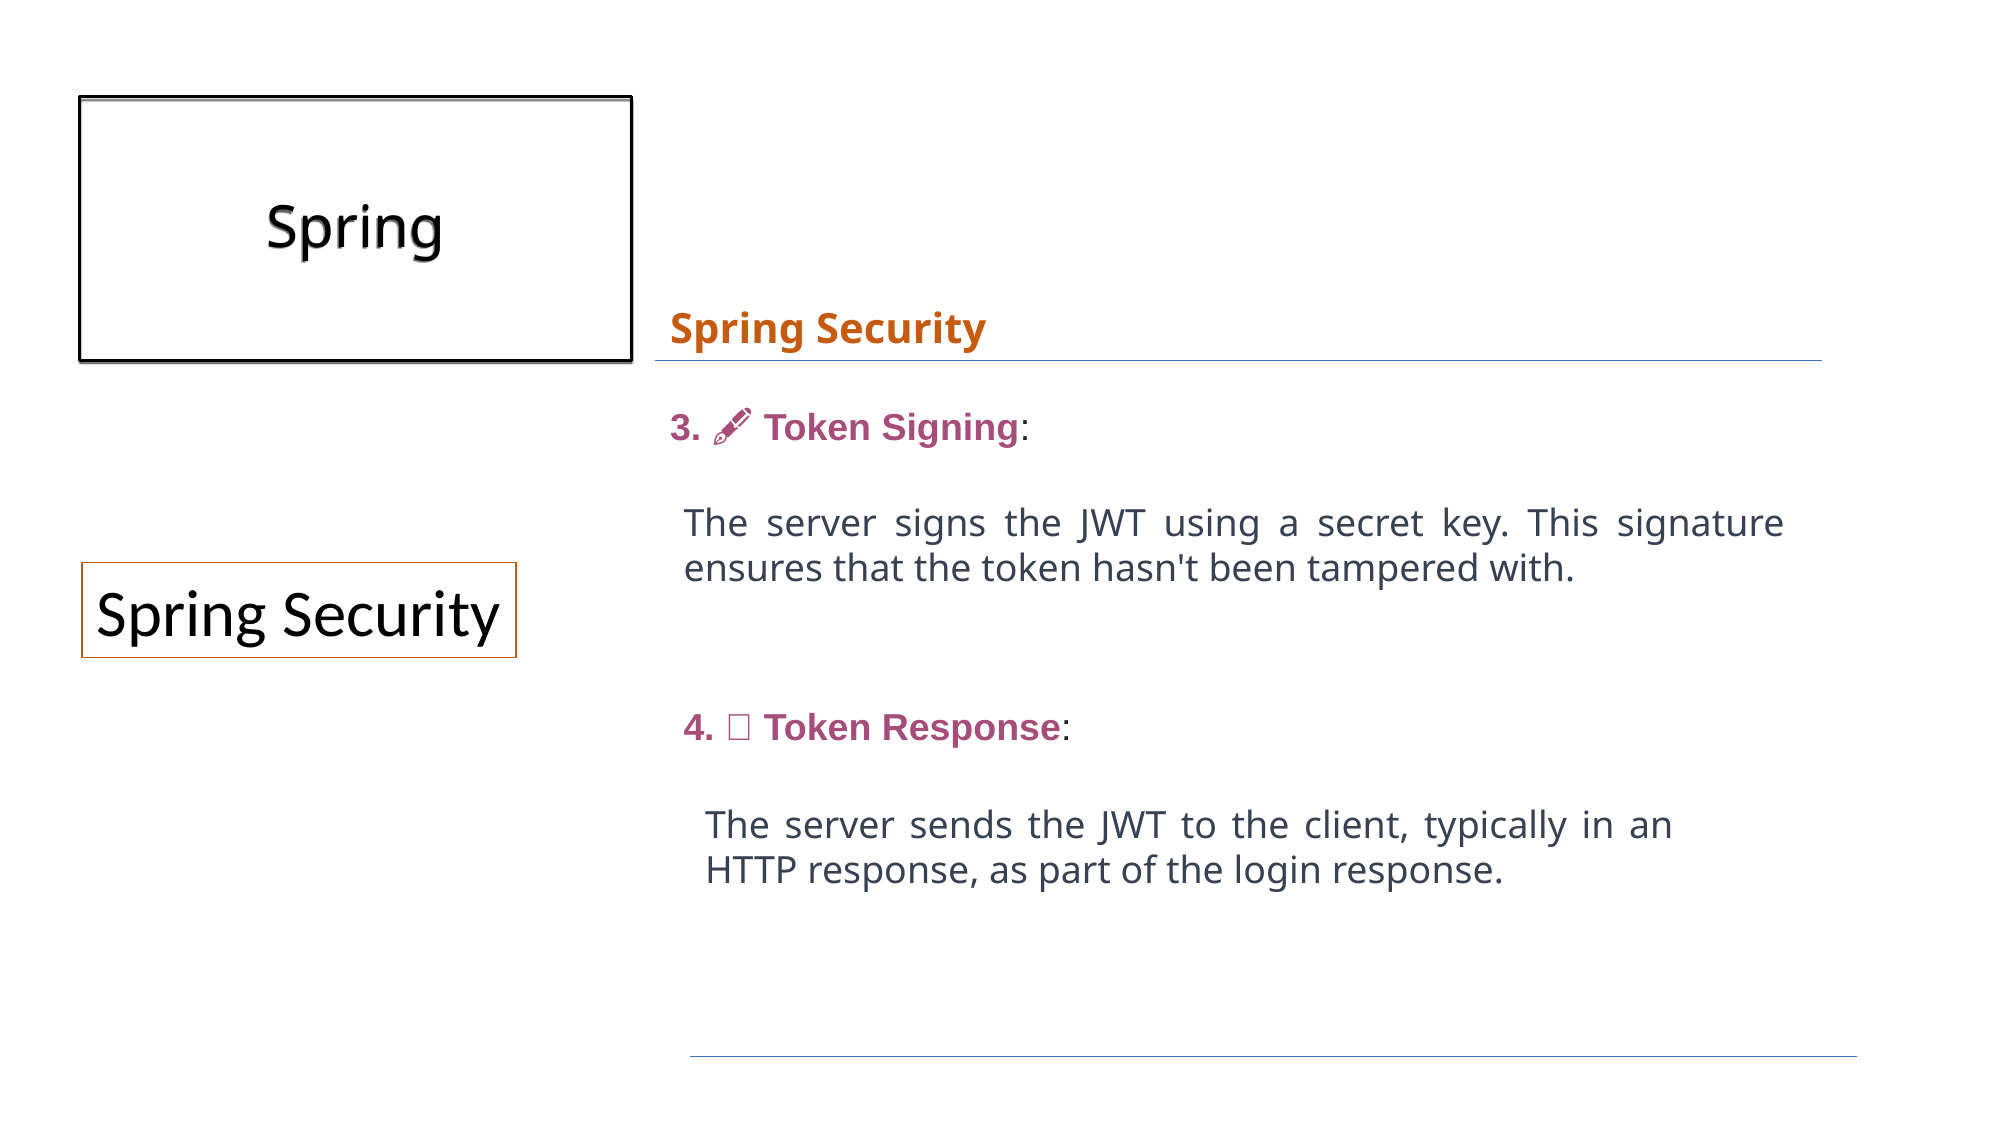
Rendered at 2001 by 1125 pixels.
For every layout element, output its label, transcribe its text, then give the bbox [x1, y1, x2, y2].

text_box The server signs the JWT using a secret key. This signature ensures that the token hasn't been tampered with. [668, 491, 1801, 597]
text_box 4. 📨 Token Response: [668, 695, 1669, 756]
text_box Spring Security [81, 562, 517, 658]
text_box 3. 🖋️ Token Signing: [655, 395, 1655, 456]
title Spring [79, 96, 632, 361]
text_box Spring Security [655, 294, 1459, 359]
text_box The server sends the JWT to the client, typically in an HTTP response, as part of the login response. [690, 793, 1690, 899]
